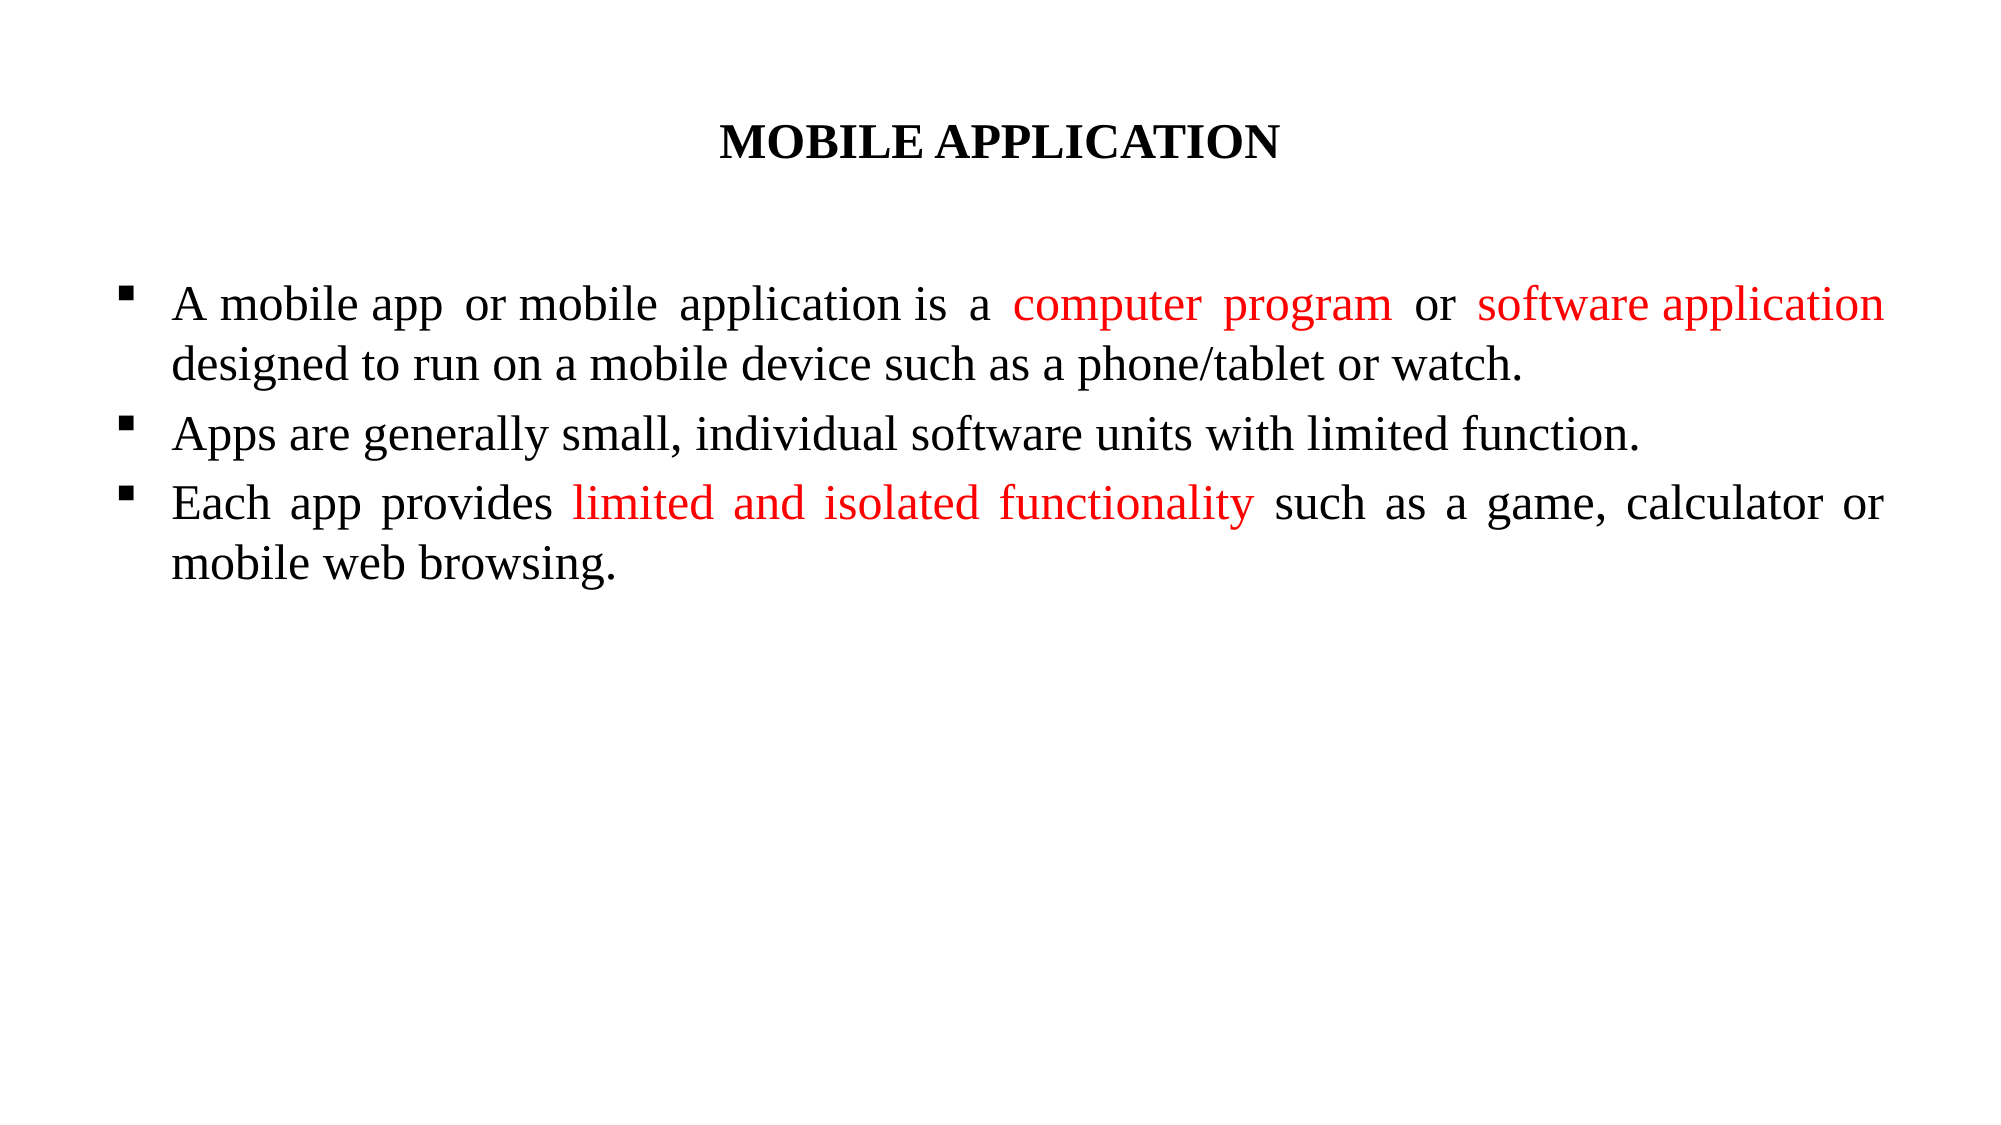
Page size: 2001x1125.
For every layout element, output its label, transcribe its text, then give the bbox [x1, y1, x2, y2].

title MOBILE APPLICATION [99, 45, 1900, 233]
list A mobile app or mobile application is a computer program or software application designed to run on a mobile device such as a phone/tablet or watch. Apps are generally small, individual software units with limited function. Each app provides limited and isolated functionality such as a game, calculator or mobile web browsing. [99, 262, 1900, 1005]
